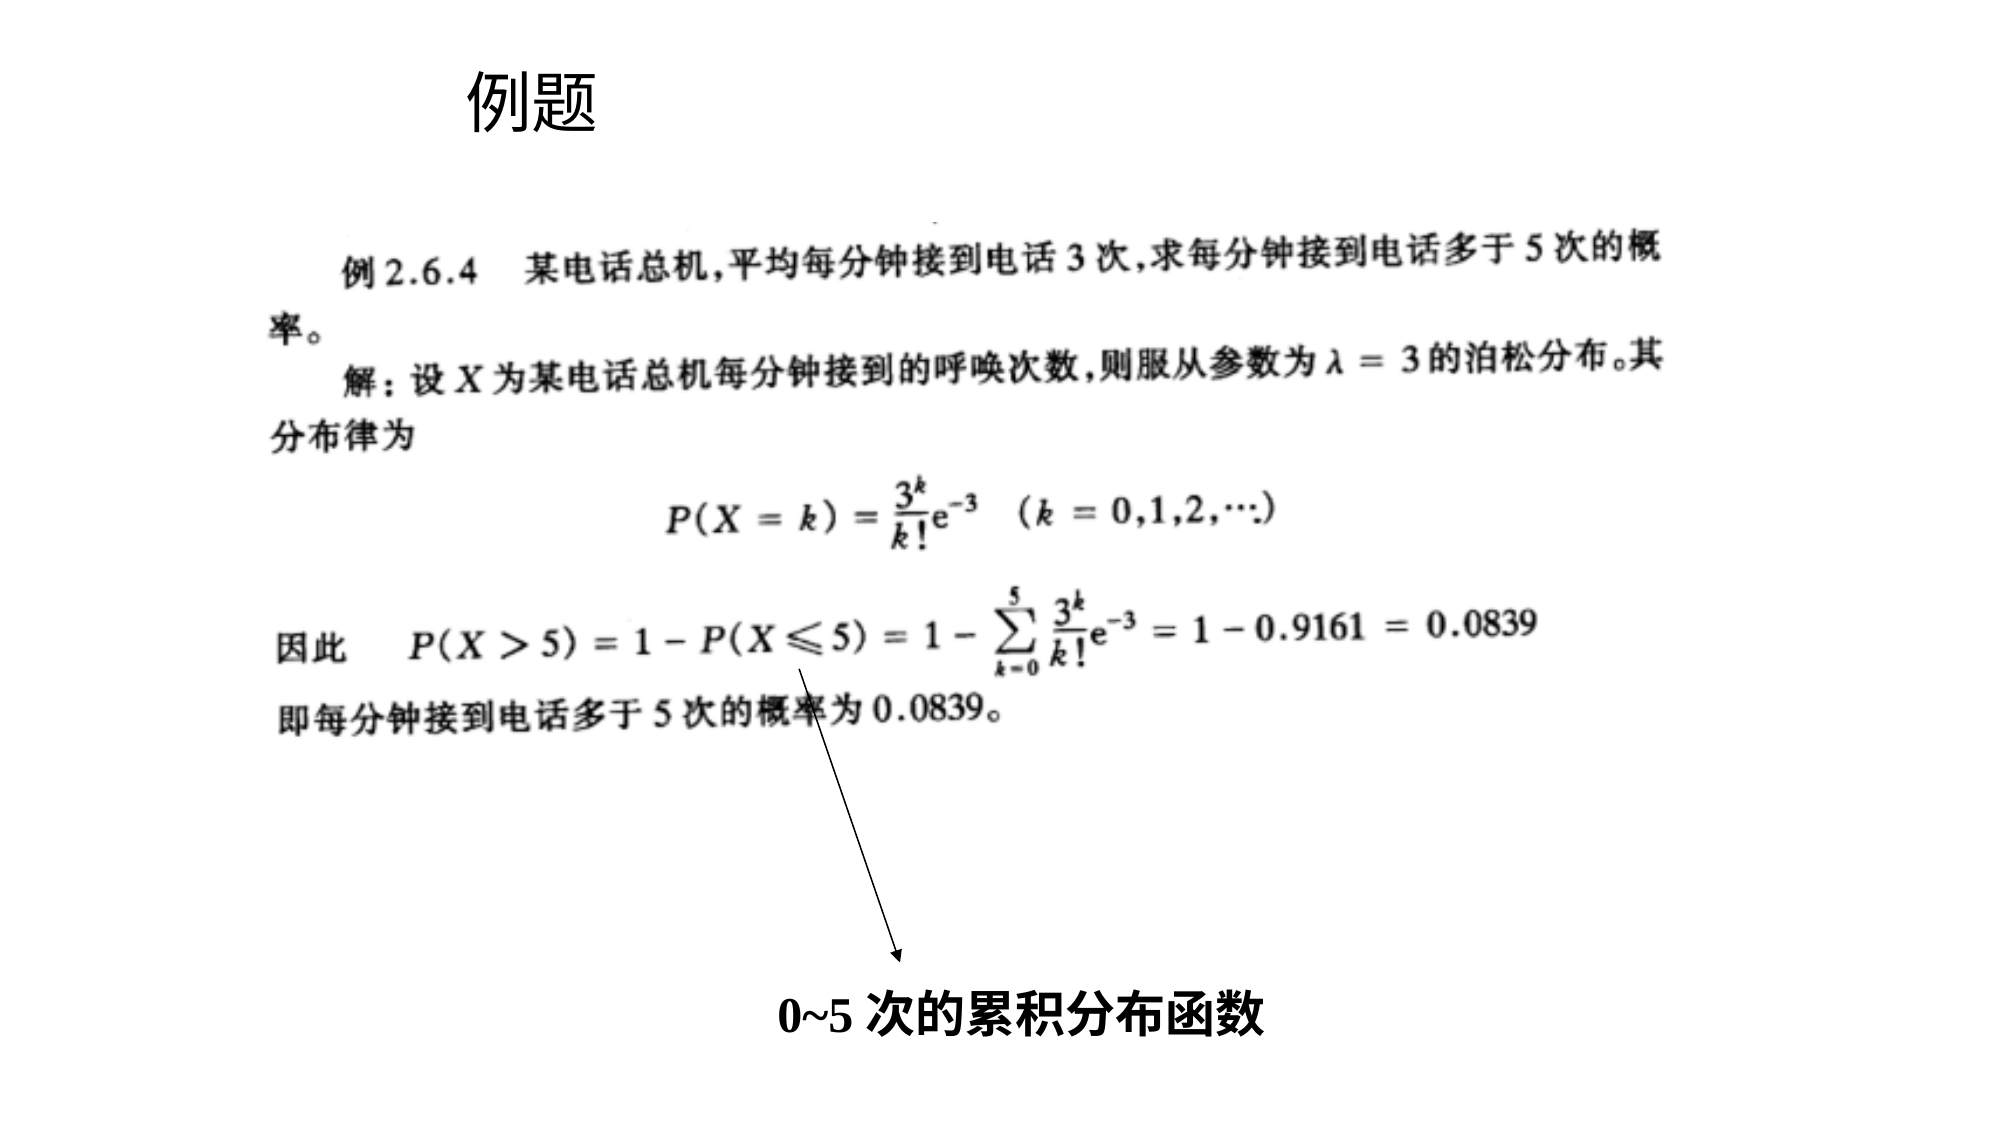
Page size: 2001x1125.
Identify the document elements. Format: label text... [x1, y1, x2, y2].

text_box [824, 744, 902, 963]
text_box 0~5次的累积分布函数 [762, 974, 1367, 1050]
picture [249, 222, 1690, 744]
title 例题 [450, 62, 725, 150]
